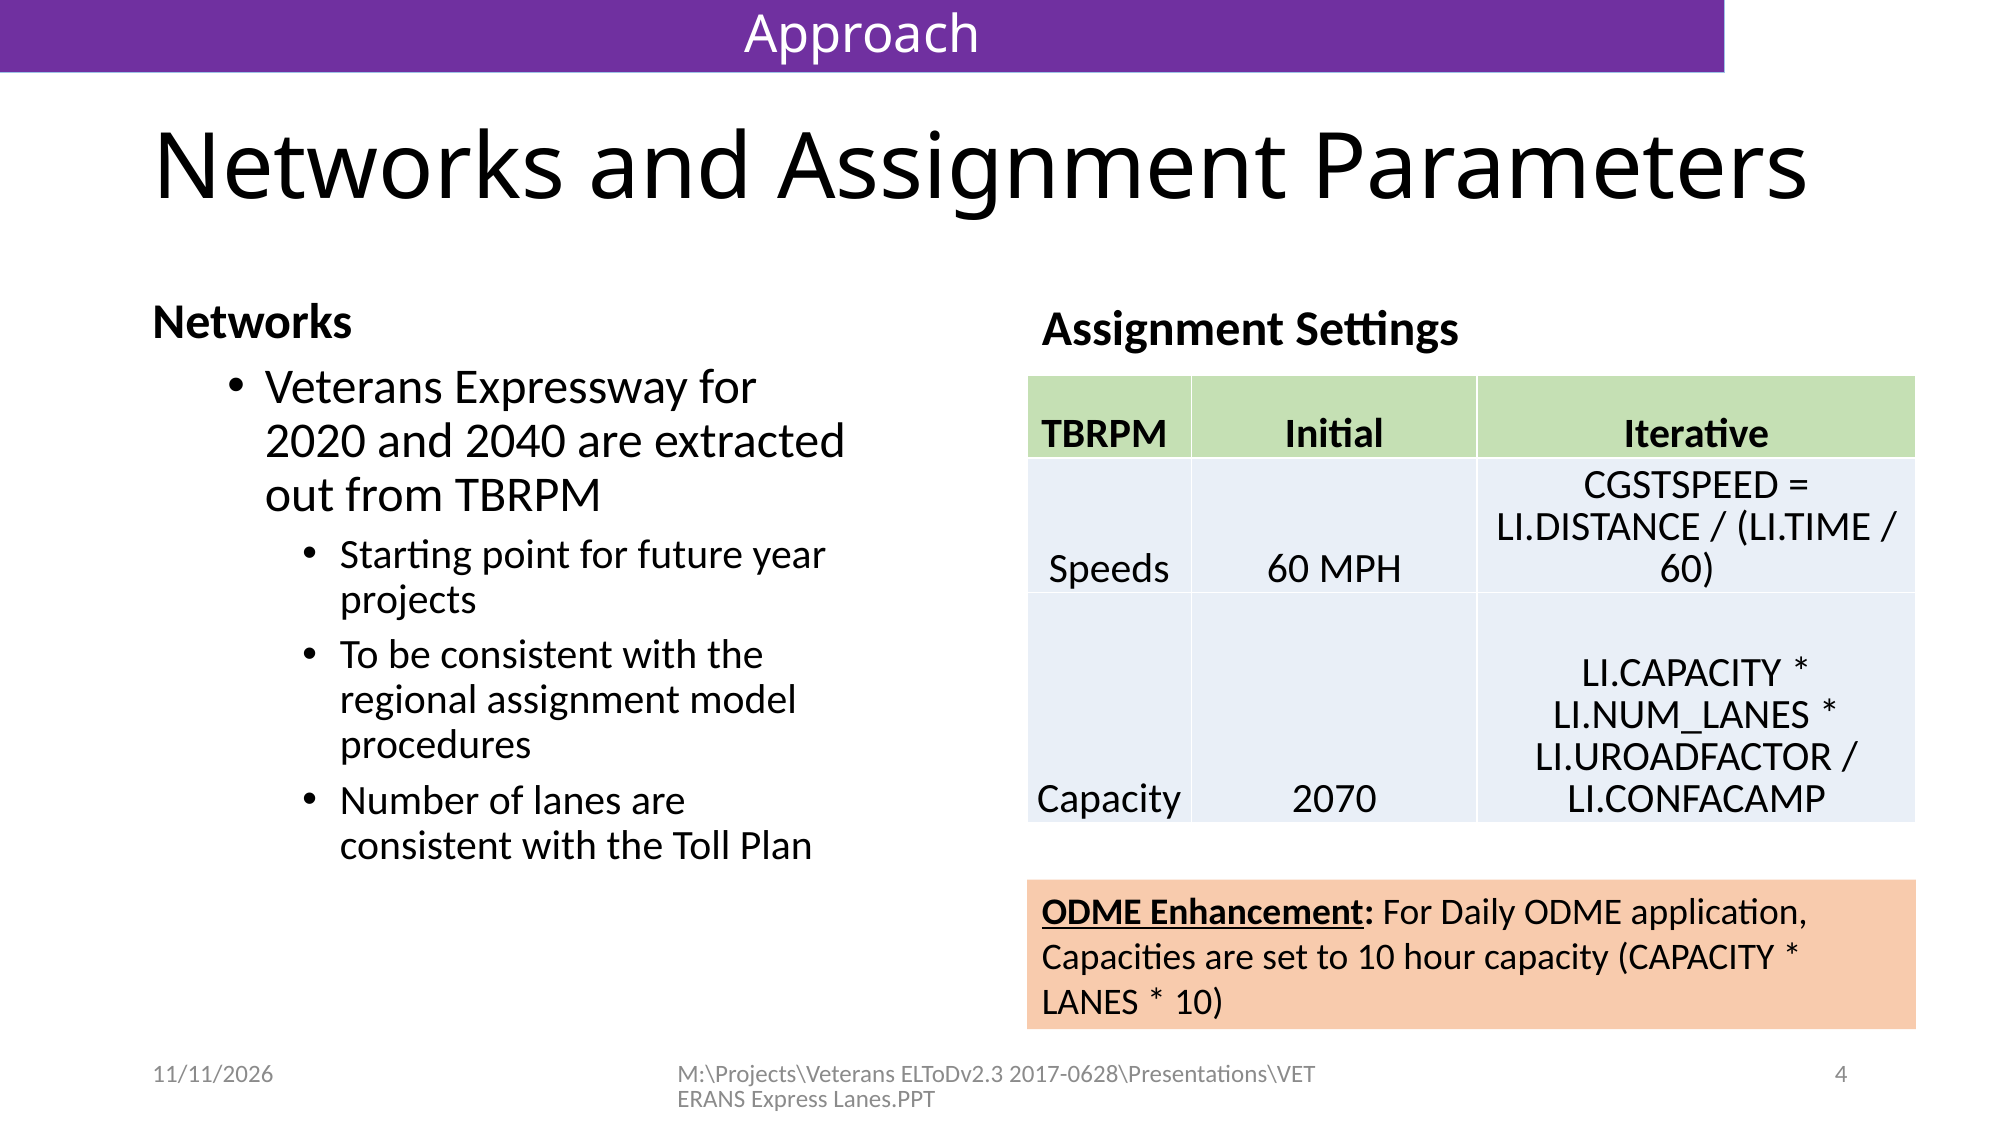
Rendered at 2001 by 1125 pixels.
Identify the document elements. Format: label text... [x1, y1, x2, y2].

table_cell 2070 [1192, 593, 1476, 822]
list Networks Veterans Expressway for 2020 and 2040 are extracted out from TBRPM Starting point for future year projects To be consistent with the regional assignment model procedures Number of lanes are consistent with the Toll Plan [137, 288, 882, 1002]
table_cell CGSTSPEED = LI.DISTANCE / (LI.TIME / 60) [1478, 459, 1915, 592]
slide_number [137, 1042, 588, 1103]
table_header Iterative [1478, 376, 1915, 457]
title Networks and Assignment Parameters [137, 59, 1863, 278]
table_cell 60 MPH [1192, 459, 1476, 592]
text_box ODME Enhancement: For Daily ODME application, Capacities are set to 10 hour capacity (CAPACITY * LANES * 10) [1027, 879, 1916, 1030]
footer M:\Projects\Veterans ELToDv2.3 2017-0628\Presentations\VETERANS Express Lanes.PPT [662, 1042, 1338, 1103]
table_header TBRPM [1028, 376, 1191, 457]
text_box Assignment Settings [1027, 288, 1583, 363]
table_cell LI.CAPACITY * LI.NUM_LANES * LI.UROADFACTOR / LI.CONFACAMP [1478, 593, 1915, 822]
table_cell Capacity [1028, 593, 1191, 822]
slide_number 4 [1412, 1042, 1863, 1103]
table_header Initial [1192, 376, 1476, 457]
text_box Approach [0, 0, 1725, 73]
table_cell Speeds [1028, 459, 1191, 592]
